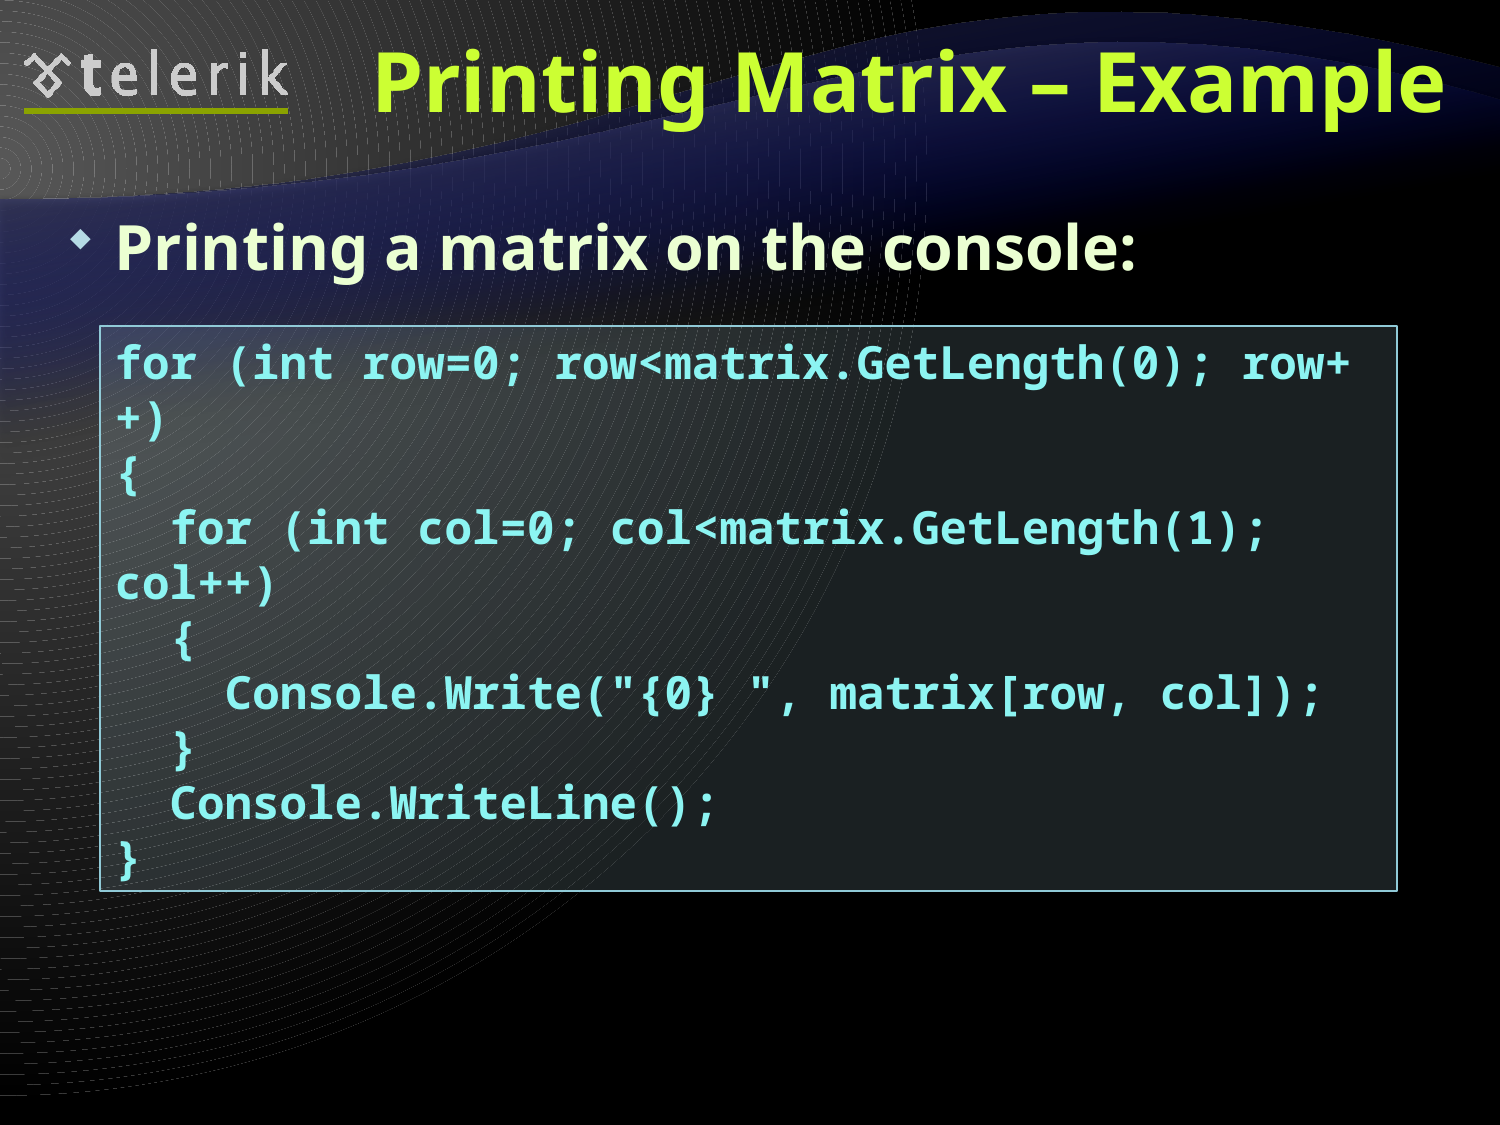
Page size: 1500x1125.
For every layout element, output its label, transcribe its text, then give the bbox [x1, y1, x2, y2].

title Printing Matrix – Example [300, 12, 1463, 163]
text_box for (int row=0; row<matrix.GetLength(0); row++) { for (int col=0; col<matrix.GetLength(1); col++) { Console.Write("{0} ", matrix[row, col]); } Console.WriteLine(); } [99, 326, 1397, 891]
list Printing a matrix on the console: [53, 196, 1447, 1071]
picture [24, 49, 288, 114]
